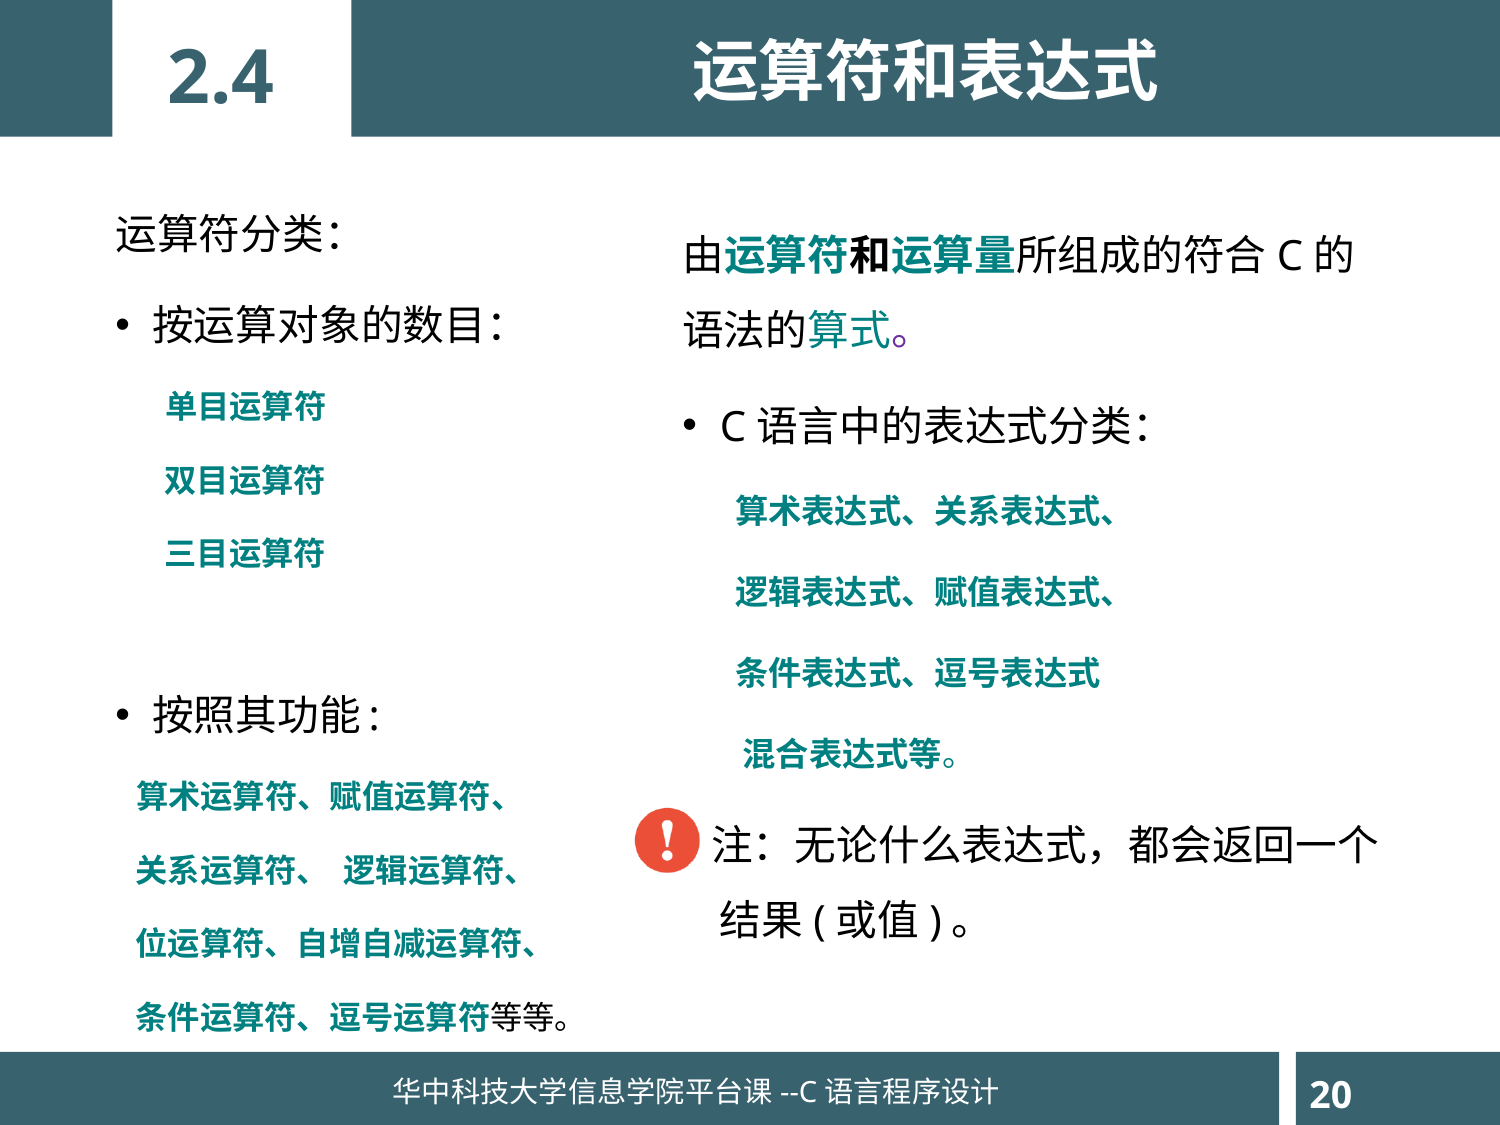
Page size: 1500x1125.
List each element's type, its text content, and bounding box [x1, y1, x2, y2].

text_box 2.4 [152, 21, 290, 127]
picture [625, 798, 709, 882]
text_box 运算符和表达式 [473, 21, 1378, 117]
text_box 由运算符和运算量所组成的符合C的语法的算式。 C语言中的表达式分类： 算术表达式、关系表达式、 逻辑表达式、赋值表达式、 条件表达式、逗号表达式 混合表达式等。 注：无论什么表达式，都会返回一个结果(或值)。 [667, 196, 1412, 1055]
list 运算符分类： 按运算对象的数目： 单目运算符 双目运算符 三目运算符 按照其功能: 算术运算符、赋值运算符、 关系运算符、 逻辑运算符、 位运算符、自增自减运算符、 条件运算符、逗号运算符等等。 [100, 175, 750, 1050]
